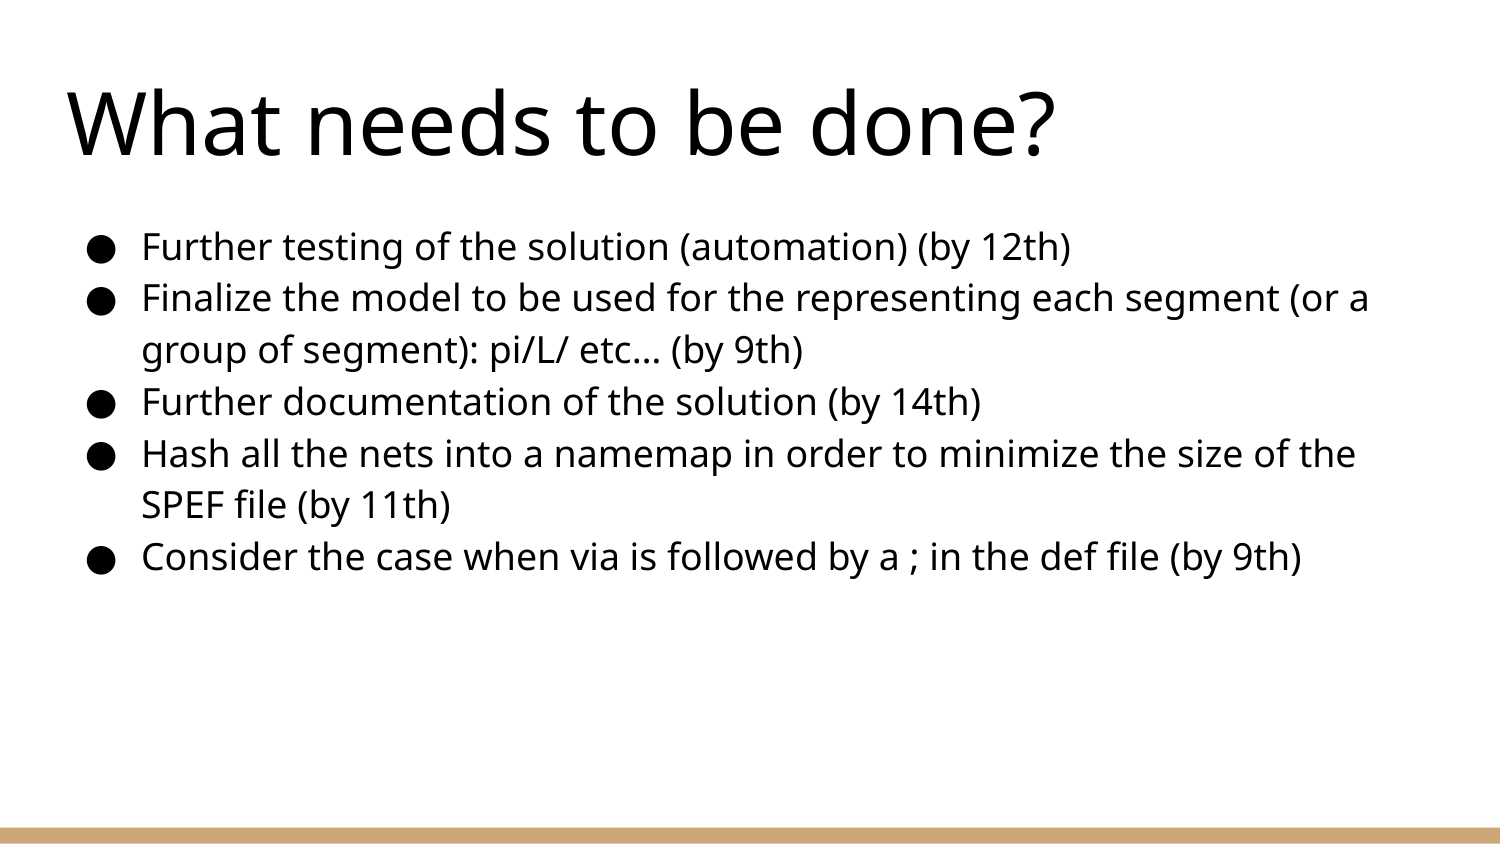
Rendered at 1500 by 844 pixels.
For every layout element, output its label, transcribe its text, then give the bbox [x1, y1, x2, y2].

title What needs to be done? [51, 51, 1449, 189]
list Further testing of the solution (automation) (by 12th) Finalize the model to be used for the representing each segment (or a group of segment): pi/L/ etc… (by 9th) Further documentation of the solution (by 14th) Hash all the nets into a namemap in order to minimize the size of the SPEF file (by 11th) Consider the case when via is followed by a ; in the def file (by 9th) [51, 200, 1449, 752]
